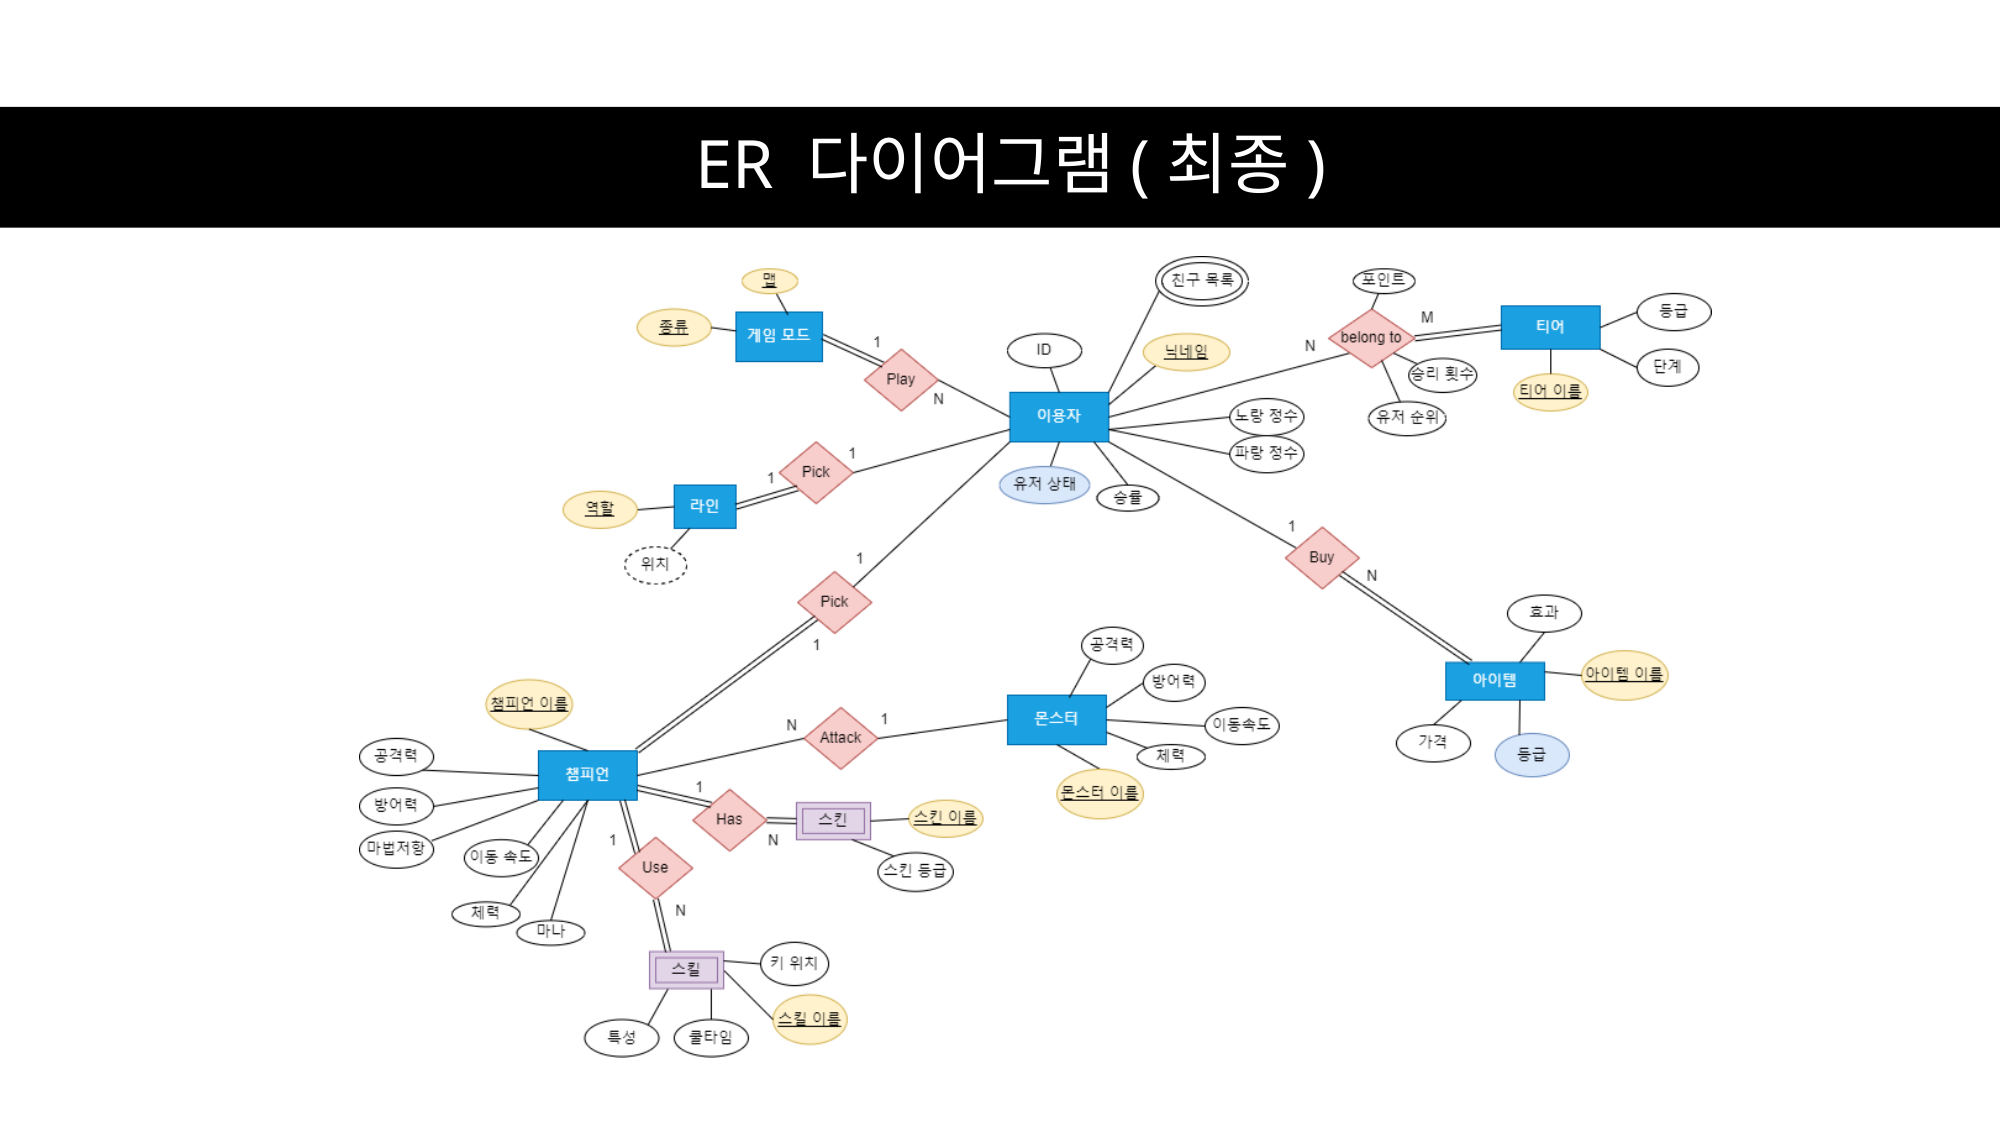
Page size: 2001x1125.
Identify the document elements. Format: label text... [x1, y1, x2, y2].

text_box [0, 106, 2000, 229]
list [359, 256, 1712, 1058]
title ER 다이어그램(최종) [91, 105, 1931, 228]
